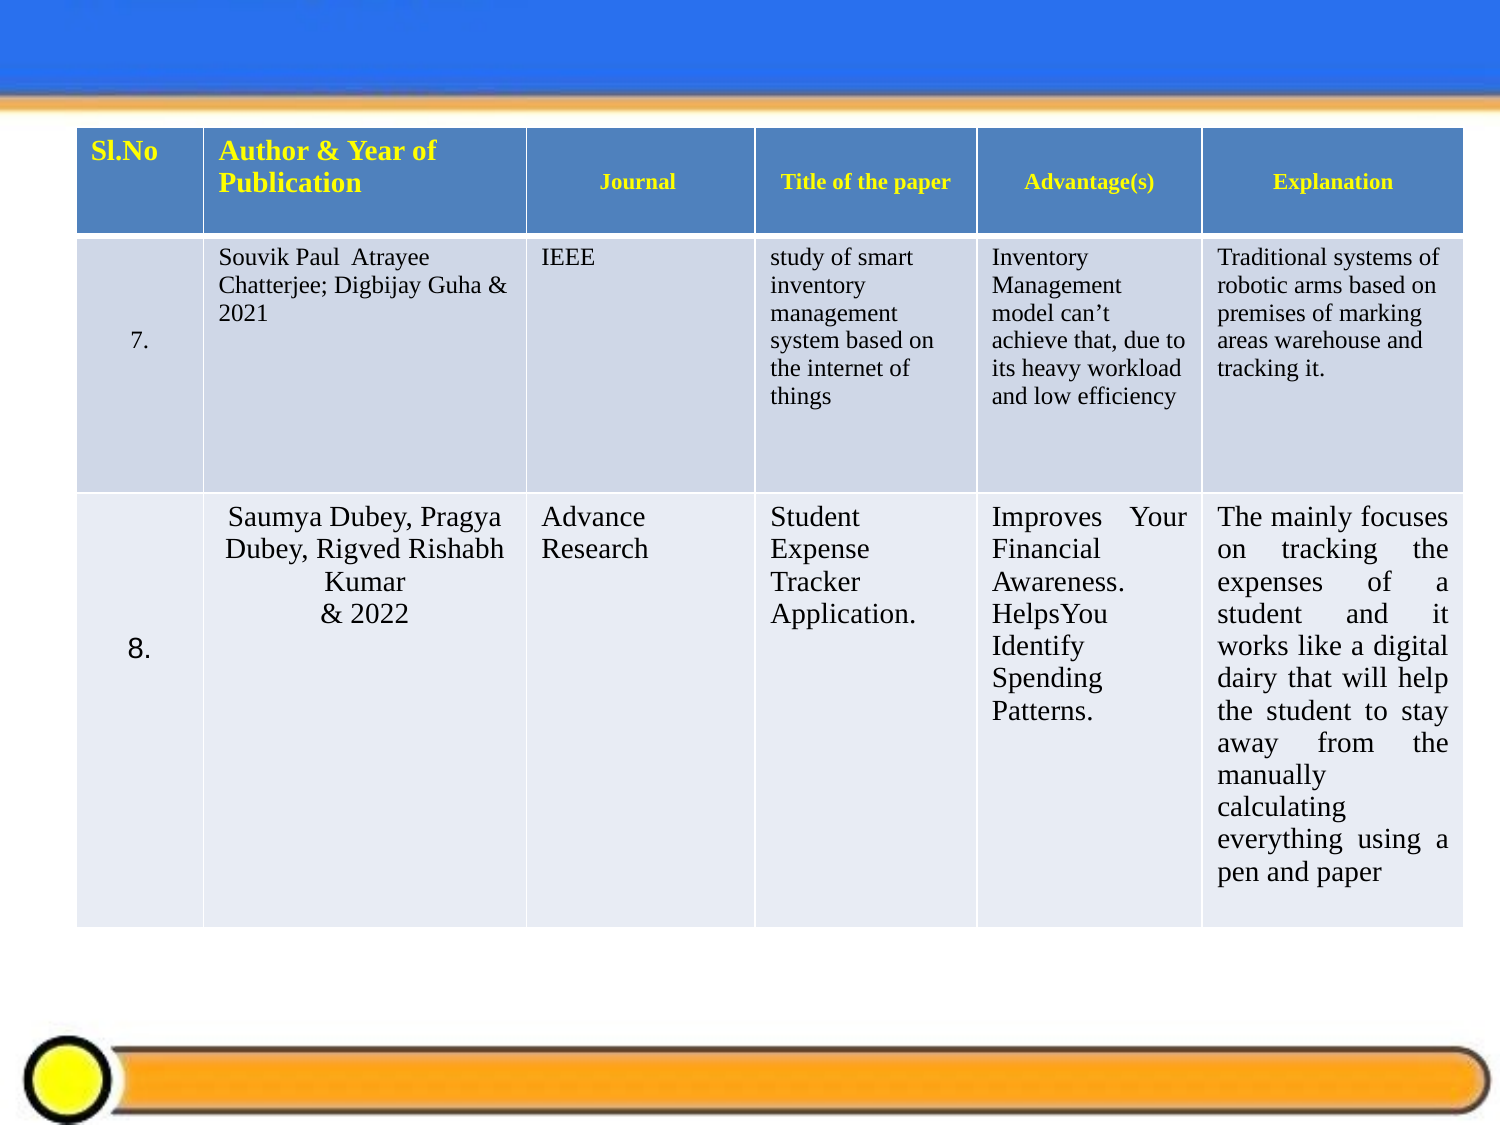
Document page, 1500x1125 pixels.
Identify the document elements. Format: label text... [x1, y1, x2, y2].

table_cell Souvik Paul Atrayee Chatterjee; Digbijay Guha & 2021 [204, 239, 526, 492]
picture [0, 0, 1500, 1125]
table_cell Improves Your Financial Awareness. HelpsYou Identify Spending Patterns. [978, 494, 1201, 927]
table_header Author & Year of Publication [204, 128, 526, 233]
table_cell The mainly focuses on tracking the expenses of a student and it works like a digital dairy that will help the student to stay away from the manually calculating everything using a pen and paper [1203, 494, 1463, 927]
table_cell Saumya Dubey, Pragya Dubey, Rigved Rishabh Kumar & 2022 [204, 494, 526, 927]
table_header Journal [527, 128, 754, 233]
table_header Explanation [1203, 128, 1463, 233]
table_cell Advance Research [527, 494, 754, 927]
table_header Title of the paper [756, 128, 976, 233]
table_cell IEEE [527, 239, 754, 492]
table_cell study of smart inventory management system based on the internet of things [756, 239, 976, 492]
table_header Advantage(s) [978, 128, 1201, 233]
table_cell 8. [77, 494, 203, 927]
table_cell Student Expense Tracker Application. [756, 494, 976, 927]
table_header Sl.No [77, 128, 203, 233]
table_cell Traditional systems of robotic arms based on premises of marking areas warehouse and tracking it. [1203, 239, 1463, 492]
table_cell 7. [77, 239, 203, 492]
table_cell Inventory Management model can’t achieve that, due to its heavy workload and low efficiency [978, 239, 1201, 492]
